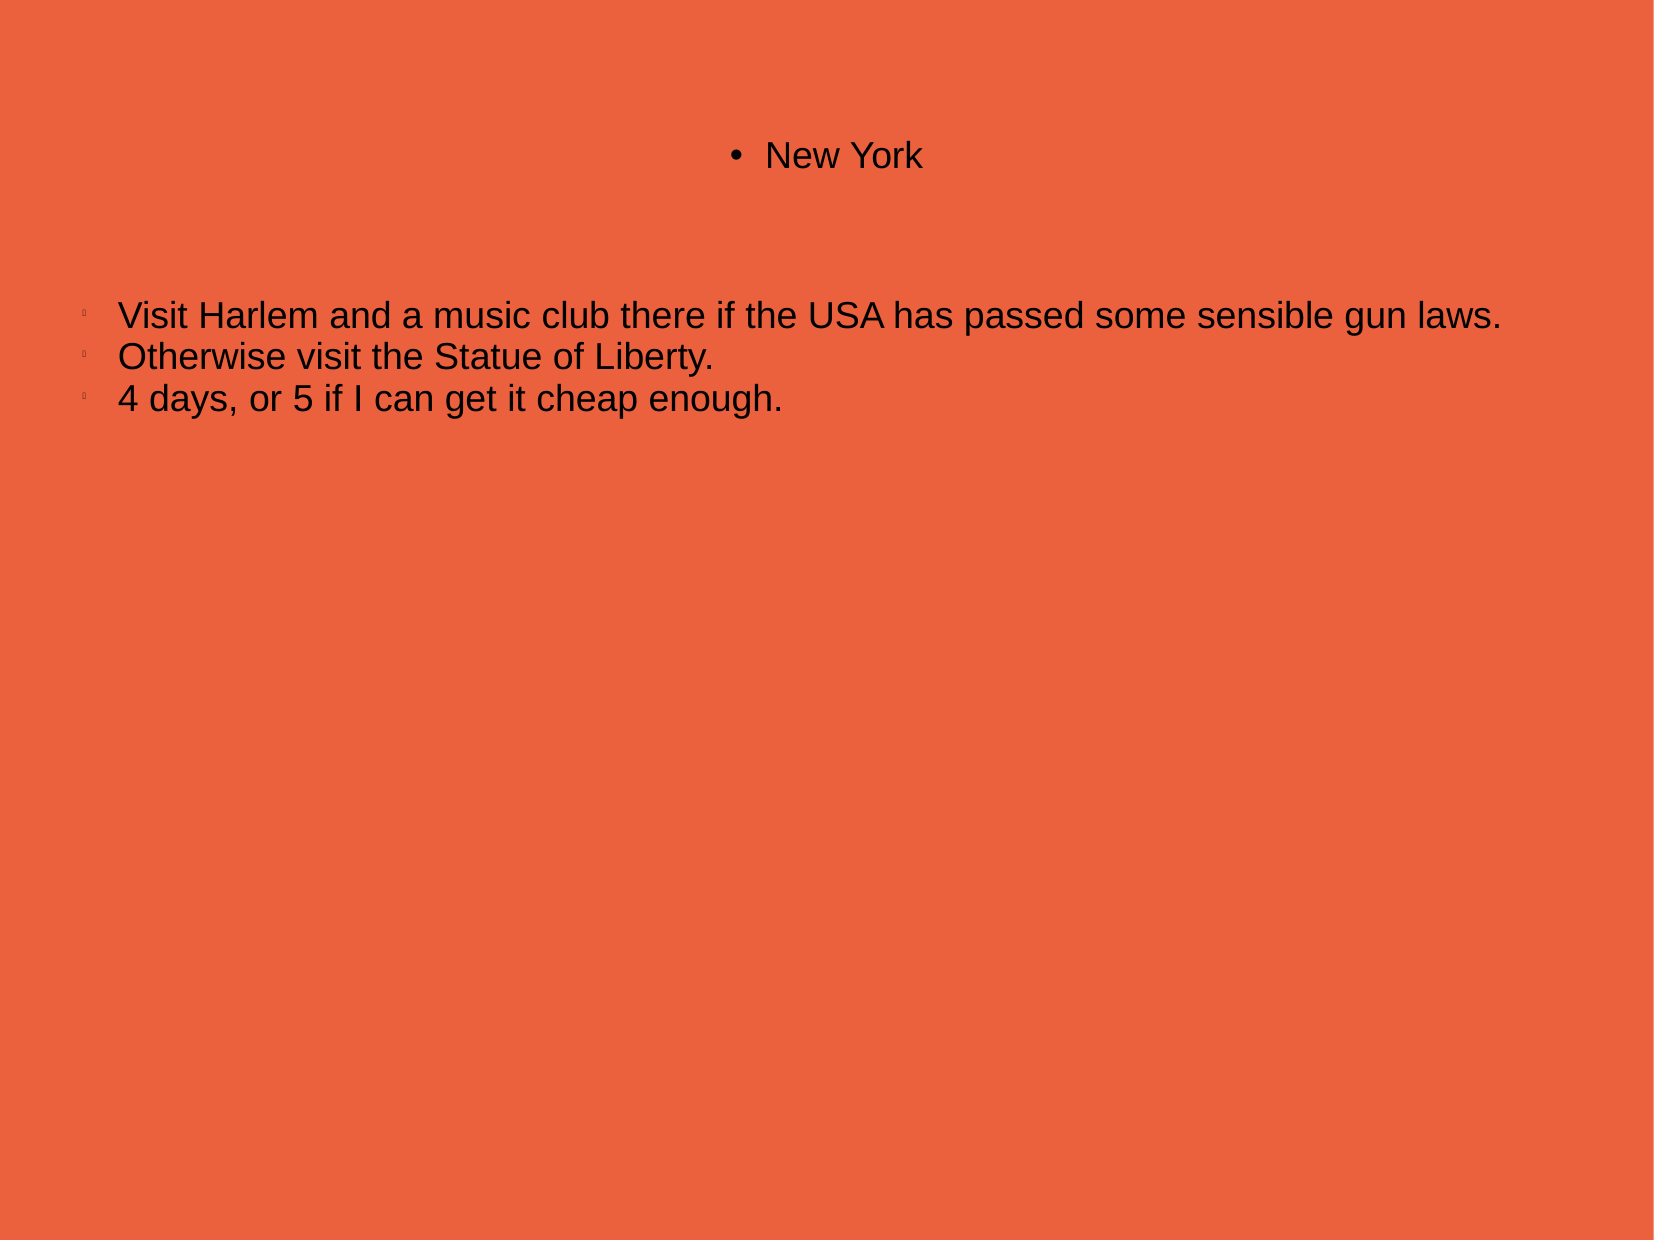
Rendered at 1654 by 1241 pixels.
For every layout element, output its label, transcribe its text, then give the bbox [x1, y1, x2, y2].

text_box New York [82, 49, 1571, 257]
text_box Visit Harlem and a music club there if the USA has passed some sensible gun laws. Otherwise visit the Statue of Liberty. 4 days, or 5 if I can get it cheap enough. [82, 290, 1571, 1010]
